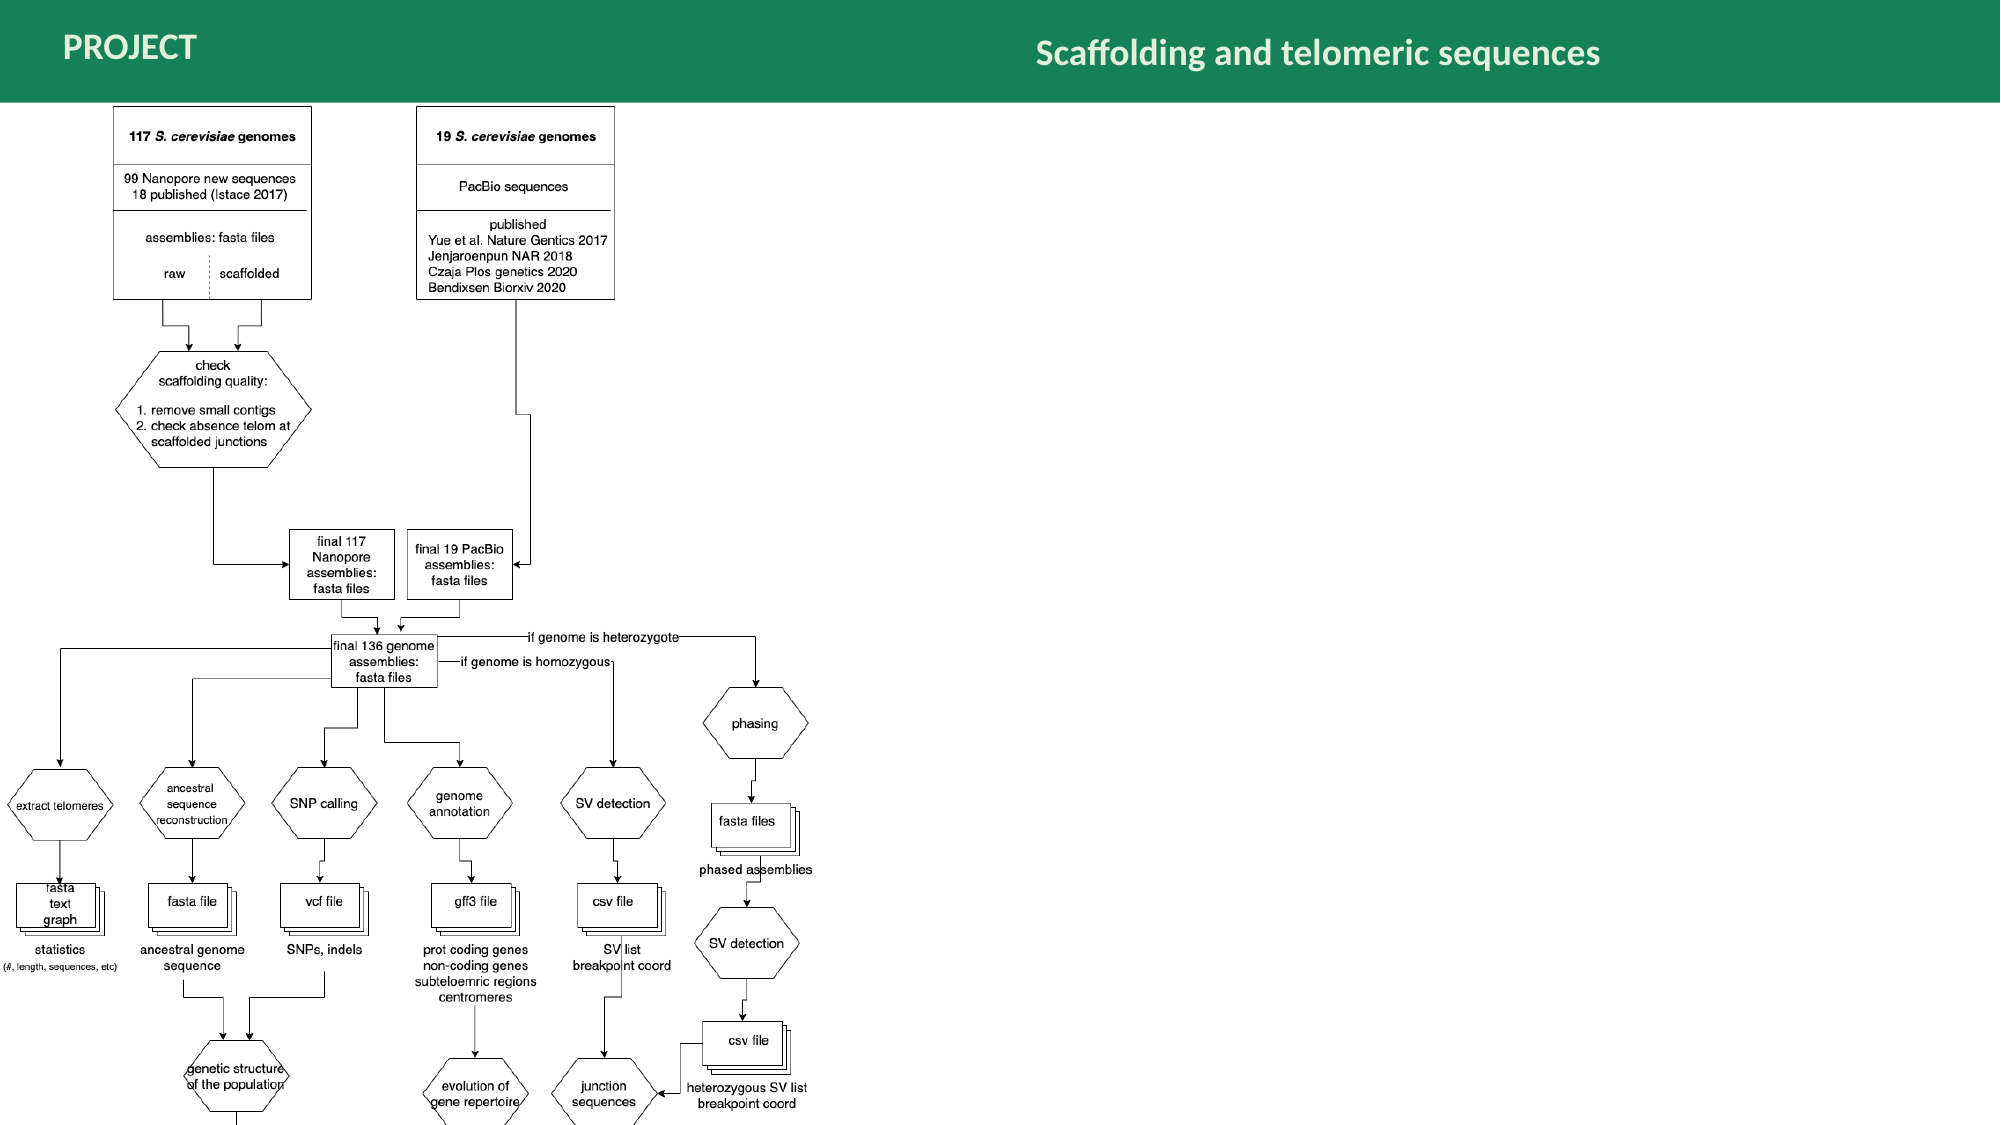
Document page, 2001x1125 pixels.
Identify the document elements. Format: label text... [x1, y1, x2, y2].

text_box Scaffolding and telomeric sequences [1021, 20, 1617, 81]
text_box [0, 0, 2000, 103]
text_box PROJECT [48, 14, 213, 75]
picture [2, 106, 813, 1125]
